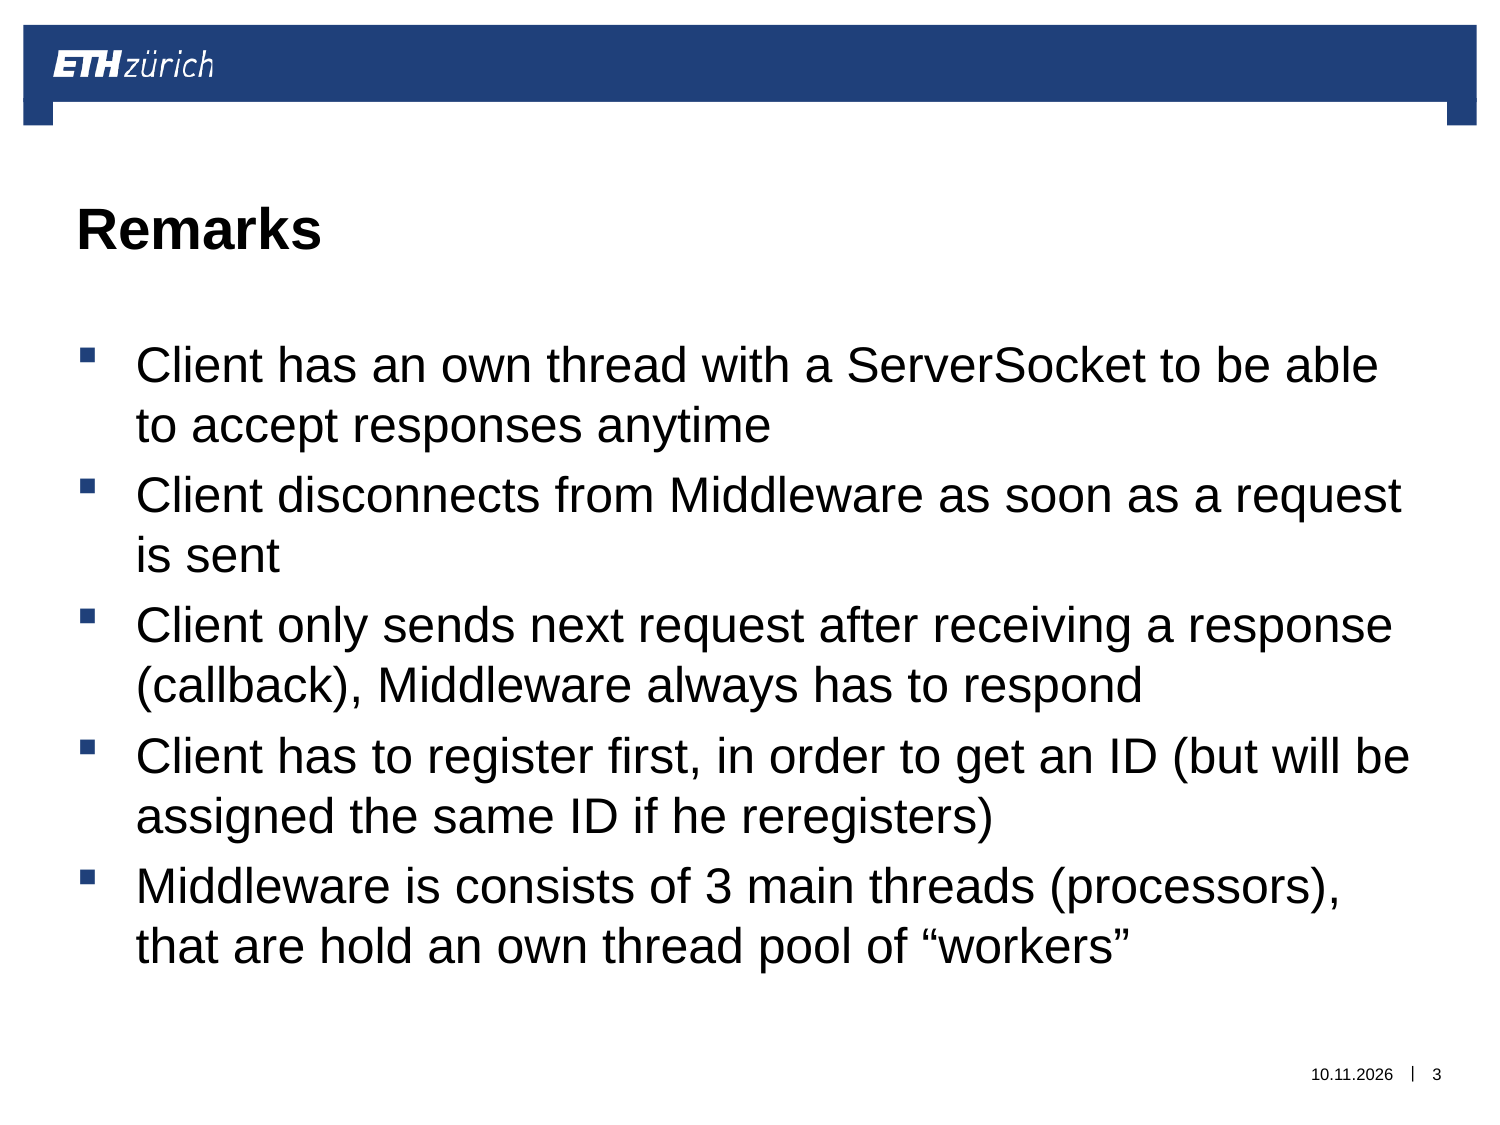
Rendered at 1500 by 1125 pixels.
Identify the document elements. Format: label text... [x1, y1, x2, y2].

title Remarks [53, 101, 1447, 262]
list Client has an own thread with a ServerSocket to be able to accept responses anytime Client disconnects from Middleware as soon as a request is sent Client only sends next request after receiving a response (callback), Middleware always has to respond Client has to register first, in order to get an ID (but will be assigned the same ID if he reregisters) Middleware is consists of 3 main threads (processors), that are hold an own thread pool of “workers” [53, 332, 1447, 1023]
slide_number 3 [1415, 1034, 1459, 1112]
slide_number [1302, 1034, 1403, 1112]
